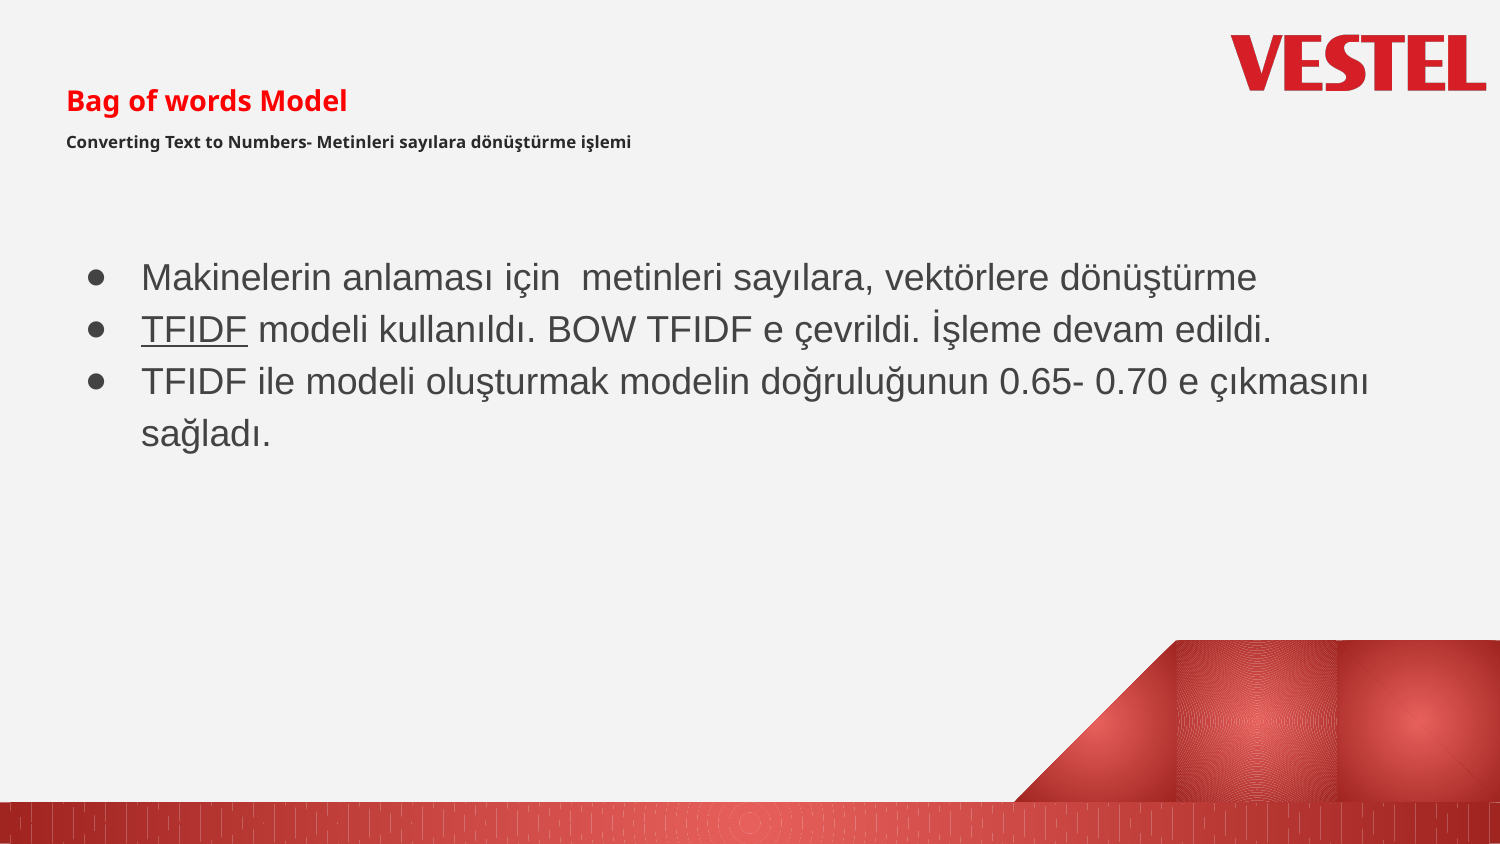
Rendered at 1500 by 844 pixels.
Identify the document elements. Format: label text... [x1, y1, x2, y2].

title Bag of words Model Converting Text to Numbers- Metinleri sayılara dönüştürme işlemi [51, 67, 1449, 167]
picture [1226, 28, 1491, 97]
list Makinelerin anlaması için metinleri sayılara, vektörlere dönüştürme TFIDF modeli kullanıldı. BOW TFIDF e çevrildi. İşleme devam edildi. TFIDF ile modeli oluşturmak modelin doğruluğunun 0.65- 0.70 e çıkmasını sağladı. [51, 231, 1449, 780]
